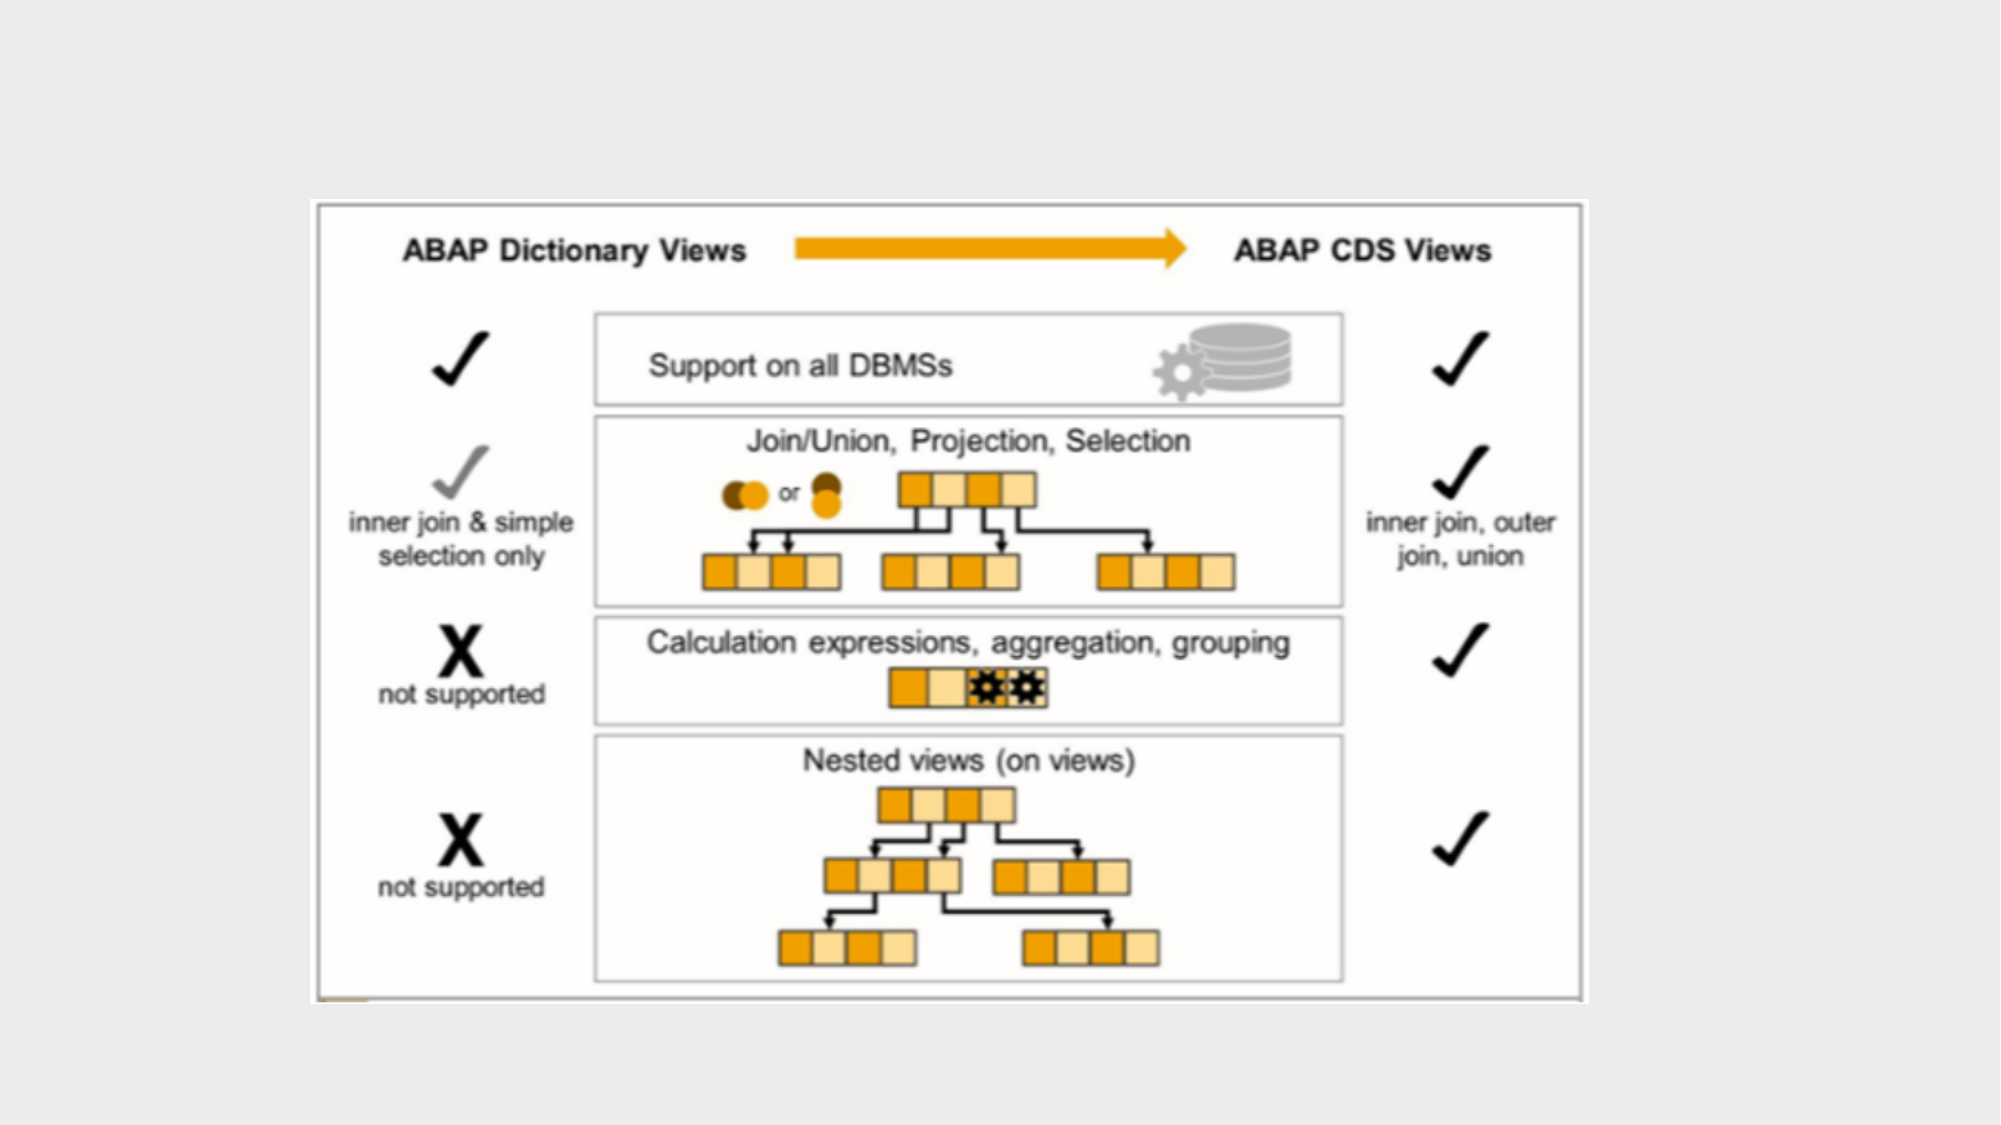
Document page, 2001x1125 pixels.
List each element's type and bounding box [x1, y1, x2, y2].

list [310, 199, 1589, 1004]
